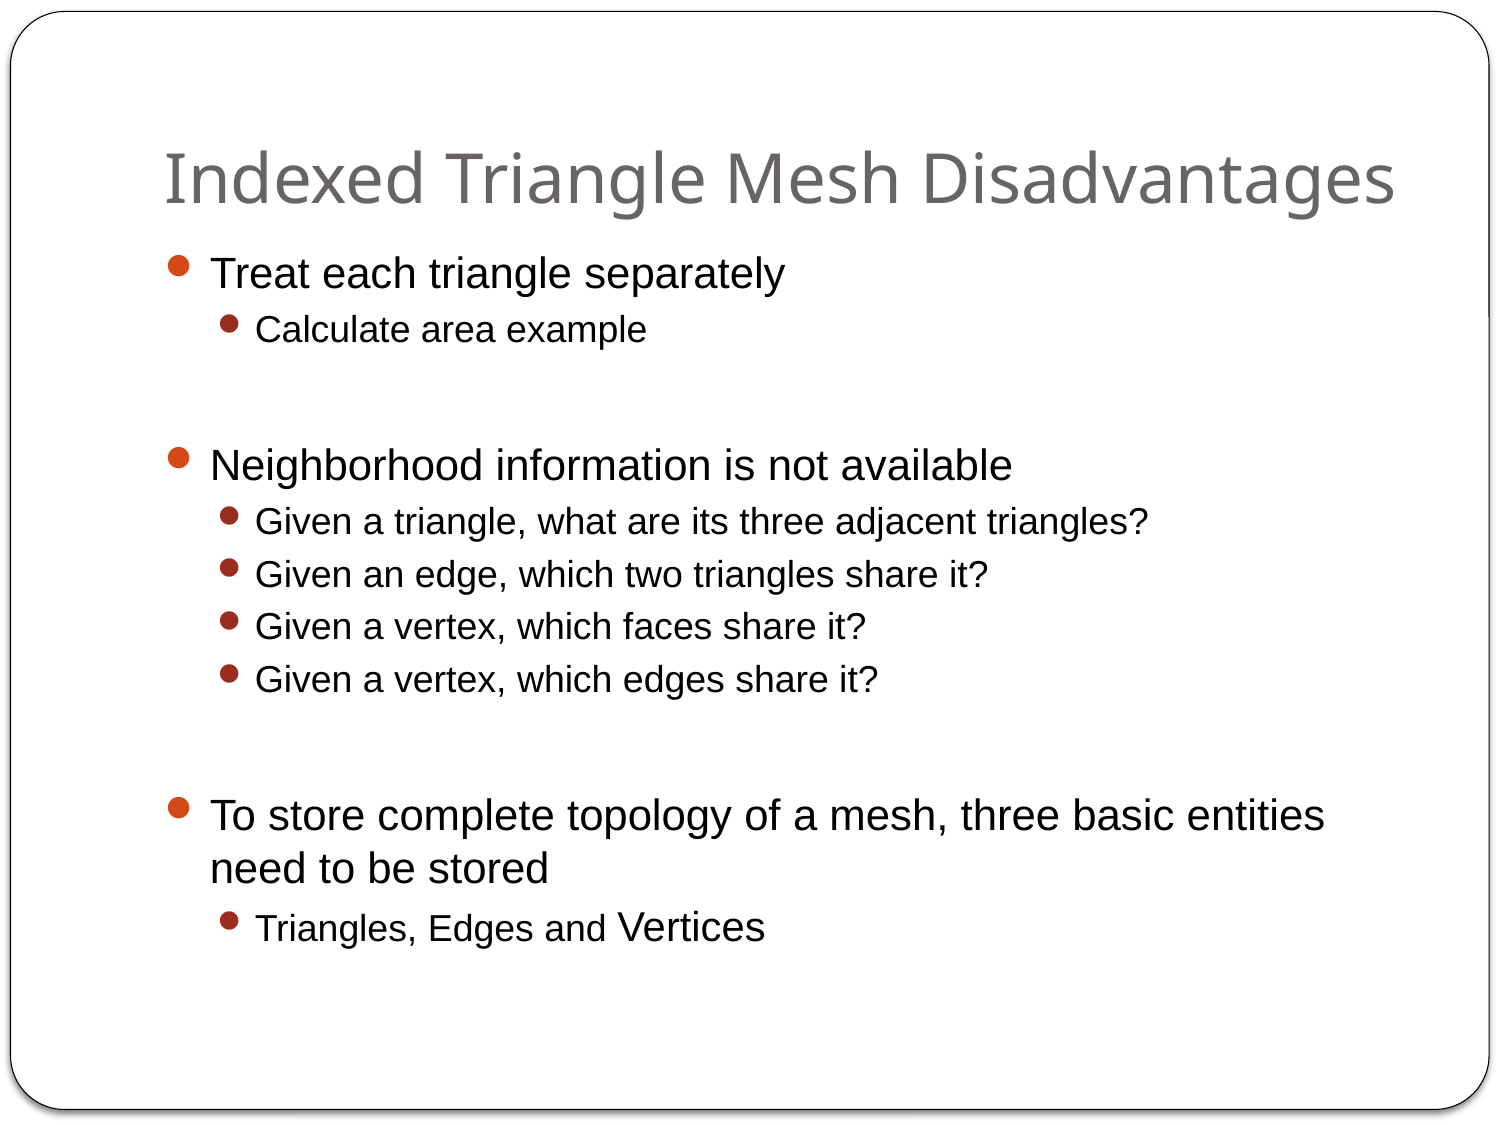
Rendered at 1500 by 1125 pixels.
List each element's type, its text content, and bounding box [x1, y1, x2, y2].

list Treat each triangle separately Calculate area example Neighborhood information is not available Given a triangle, what are its three adjacent triangles? Given an edge, which two triangles share it? Given a vertex, which faces share it? Given a vertex, which edges share it? To store complete topology of a mesh, three basic entities need to be stored Triangles, Edges and Vertices [150, 237, 1425, 988]
title Indexed Triangle Mesh Disadvantages [150, 45, 1425, 233]
